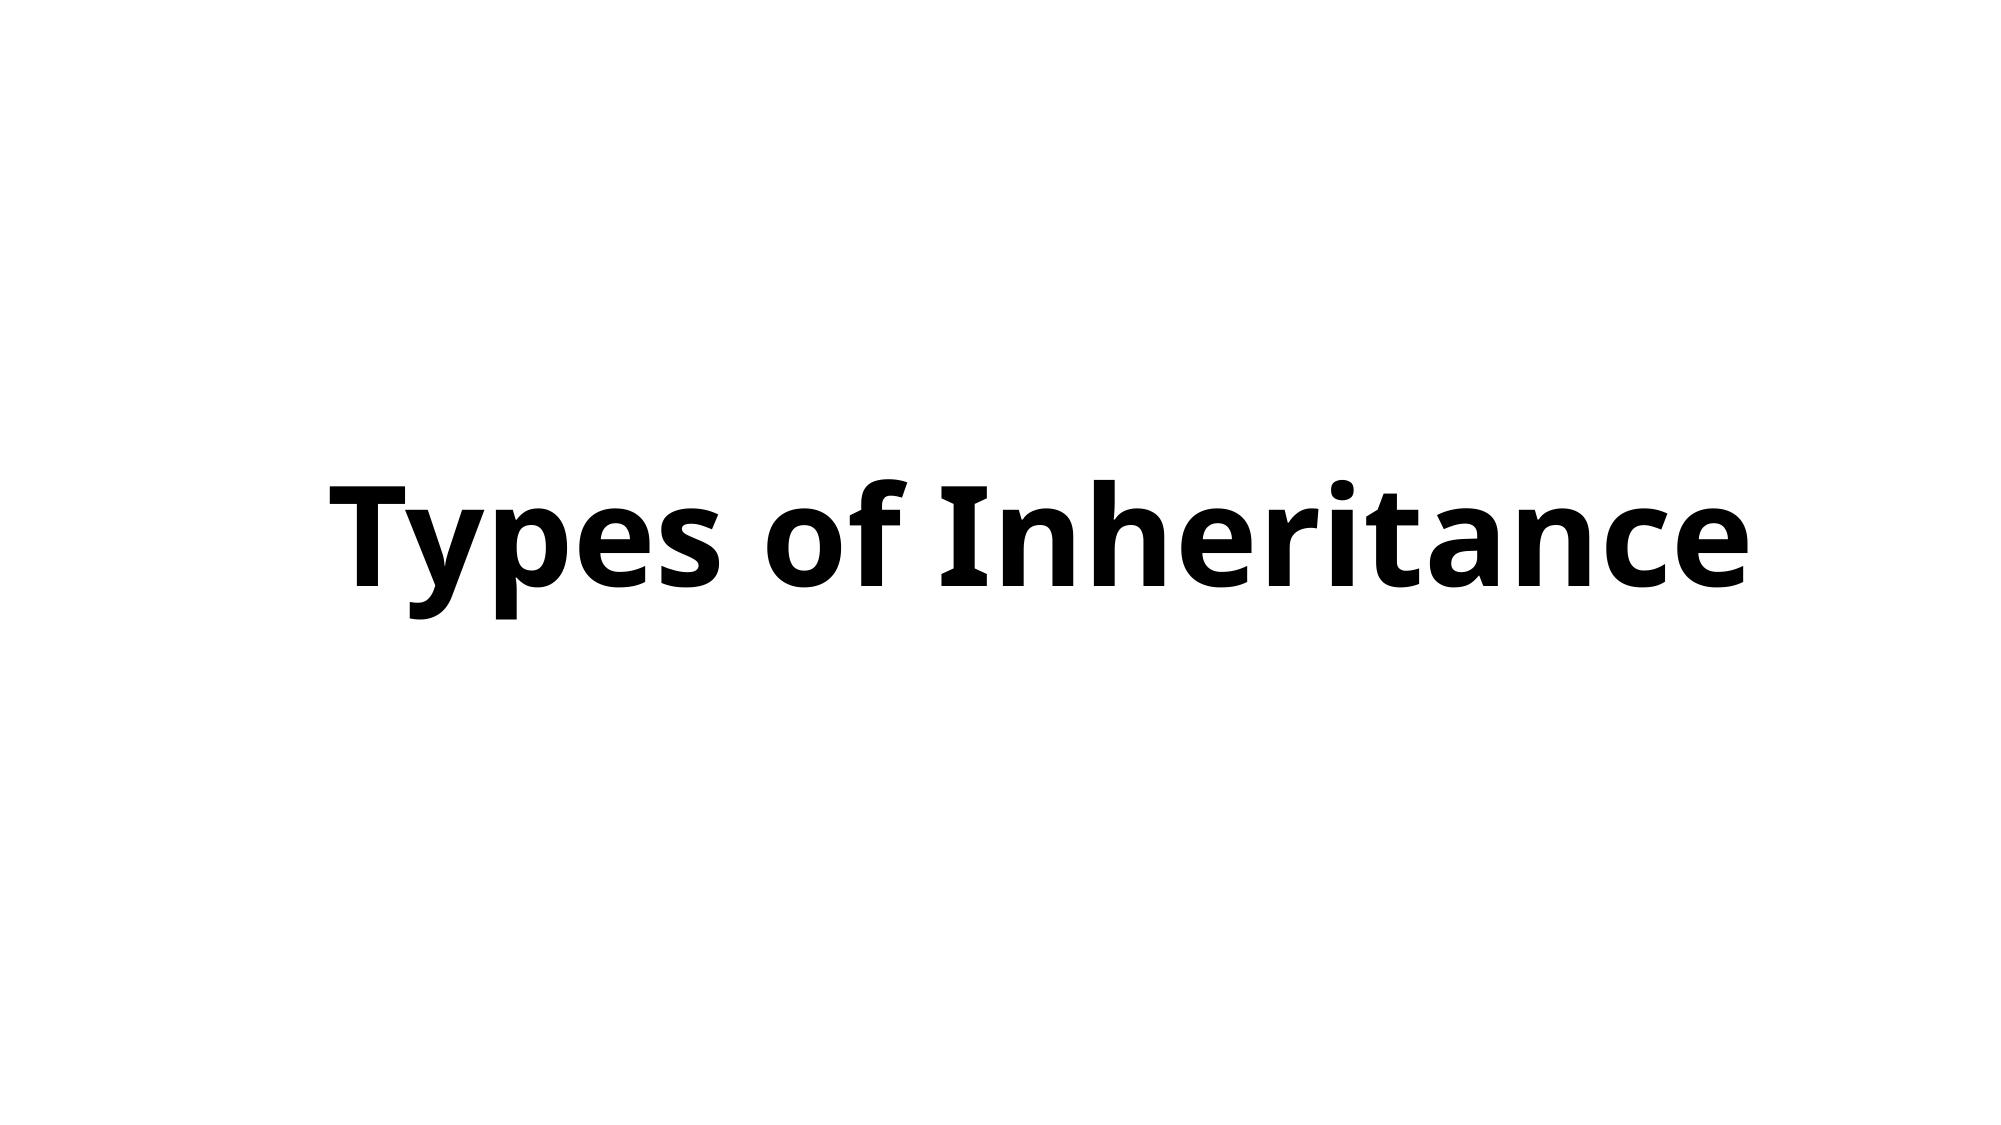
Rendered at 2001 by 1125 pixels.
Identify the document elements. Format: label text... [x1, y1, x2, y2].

title Types of Inheritance [291, 443, 1792, 625]
